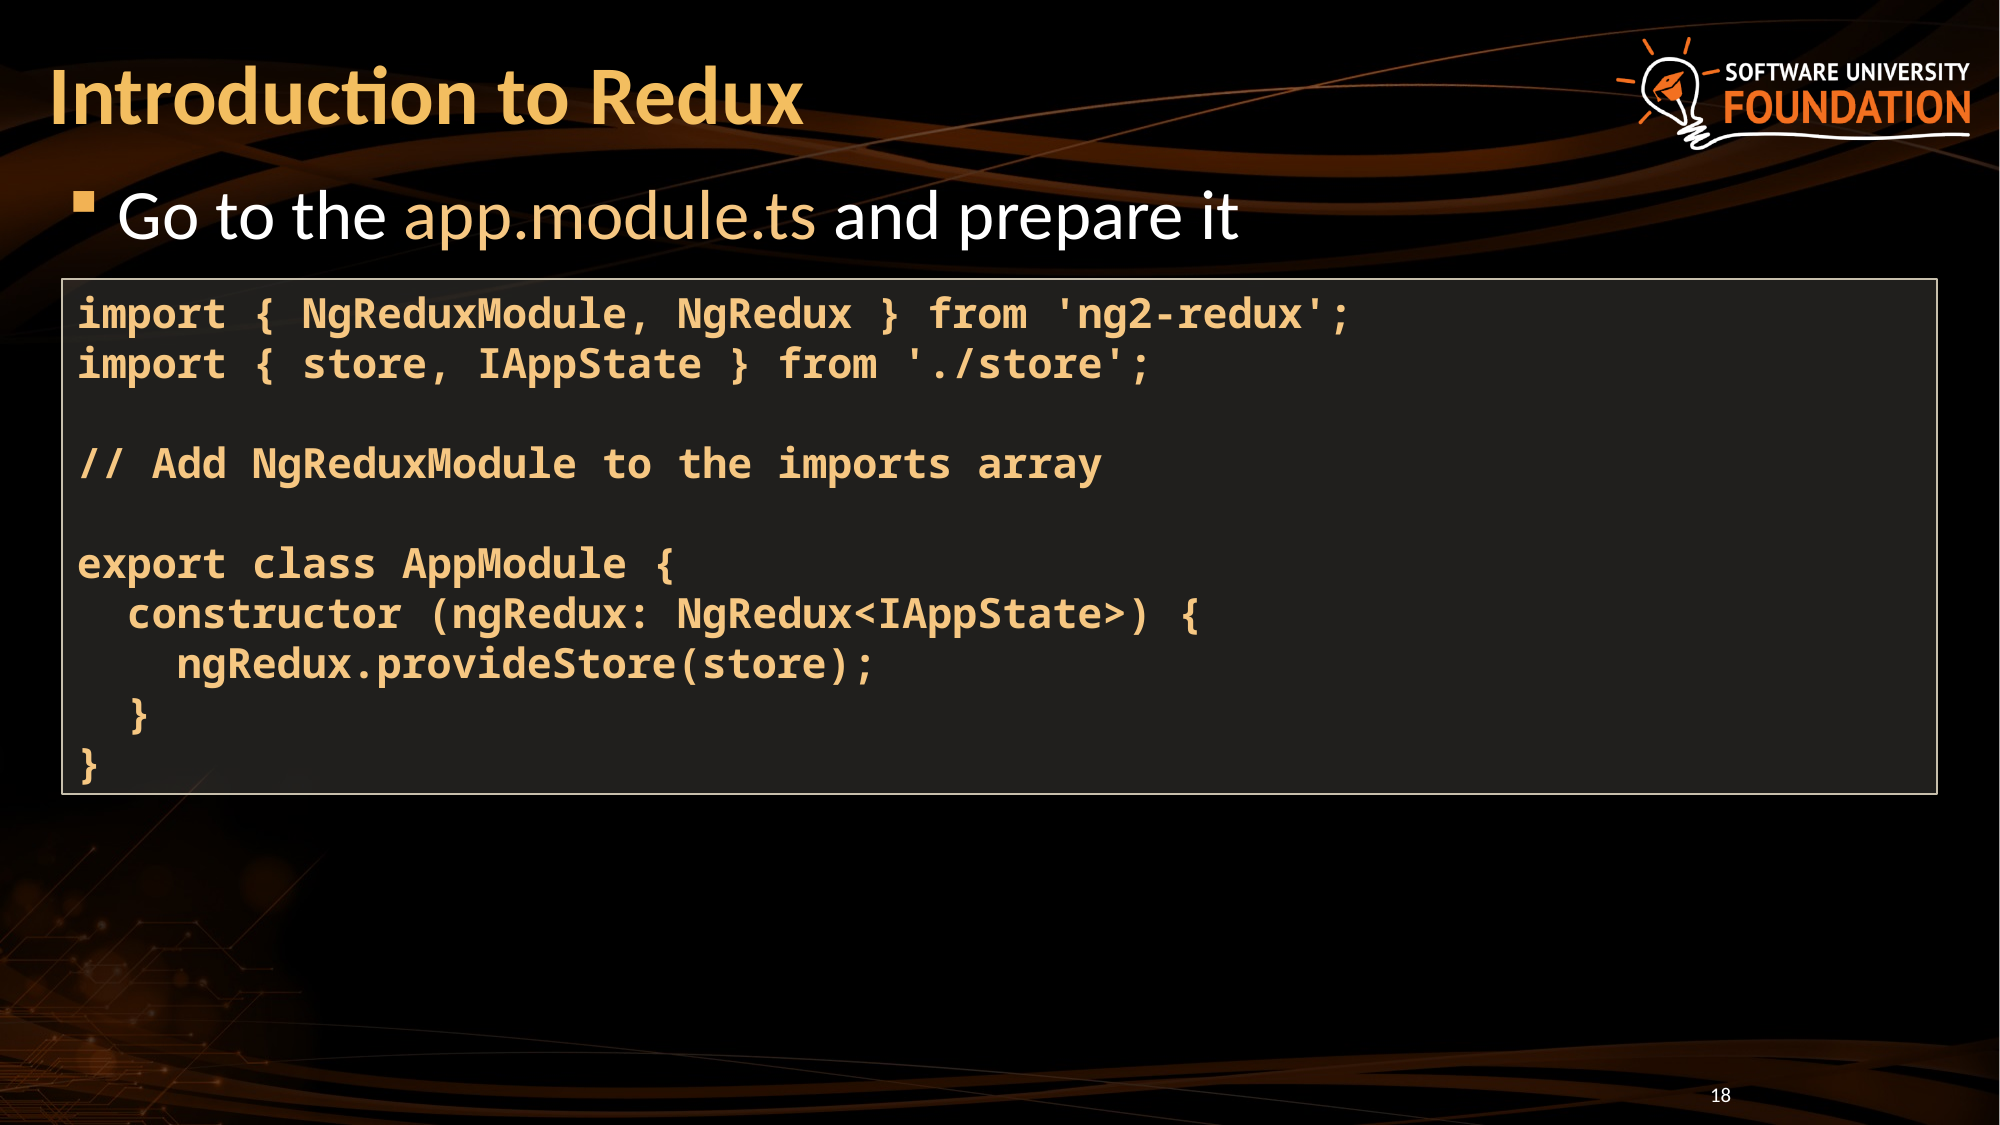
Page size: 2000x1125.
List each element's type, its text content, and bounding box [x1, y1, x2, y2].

list Go to the app.module.ts and prepare it [49, 162, 1950, 1088]
picture [0, 0, 2000, 1125]
title Introduction to Redux [30, 6, 1602, 189]
slide_number 18 [1662, 1074, 1738, 1113]
text_box import { NgReduxModule, NgRedux } from 'ng2-redux'; import { store, IAppState } from './store'; // Add NgReduxModule to the imports array export class AppModule { constructor (ngRedux: NgRedux<IAppState>) { ngRedux.provideStore(store); } } [62, 279, 1938, 794]
